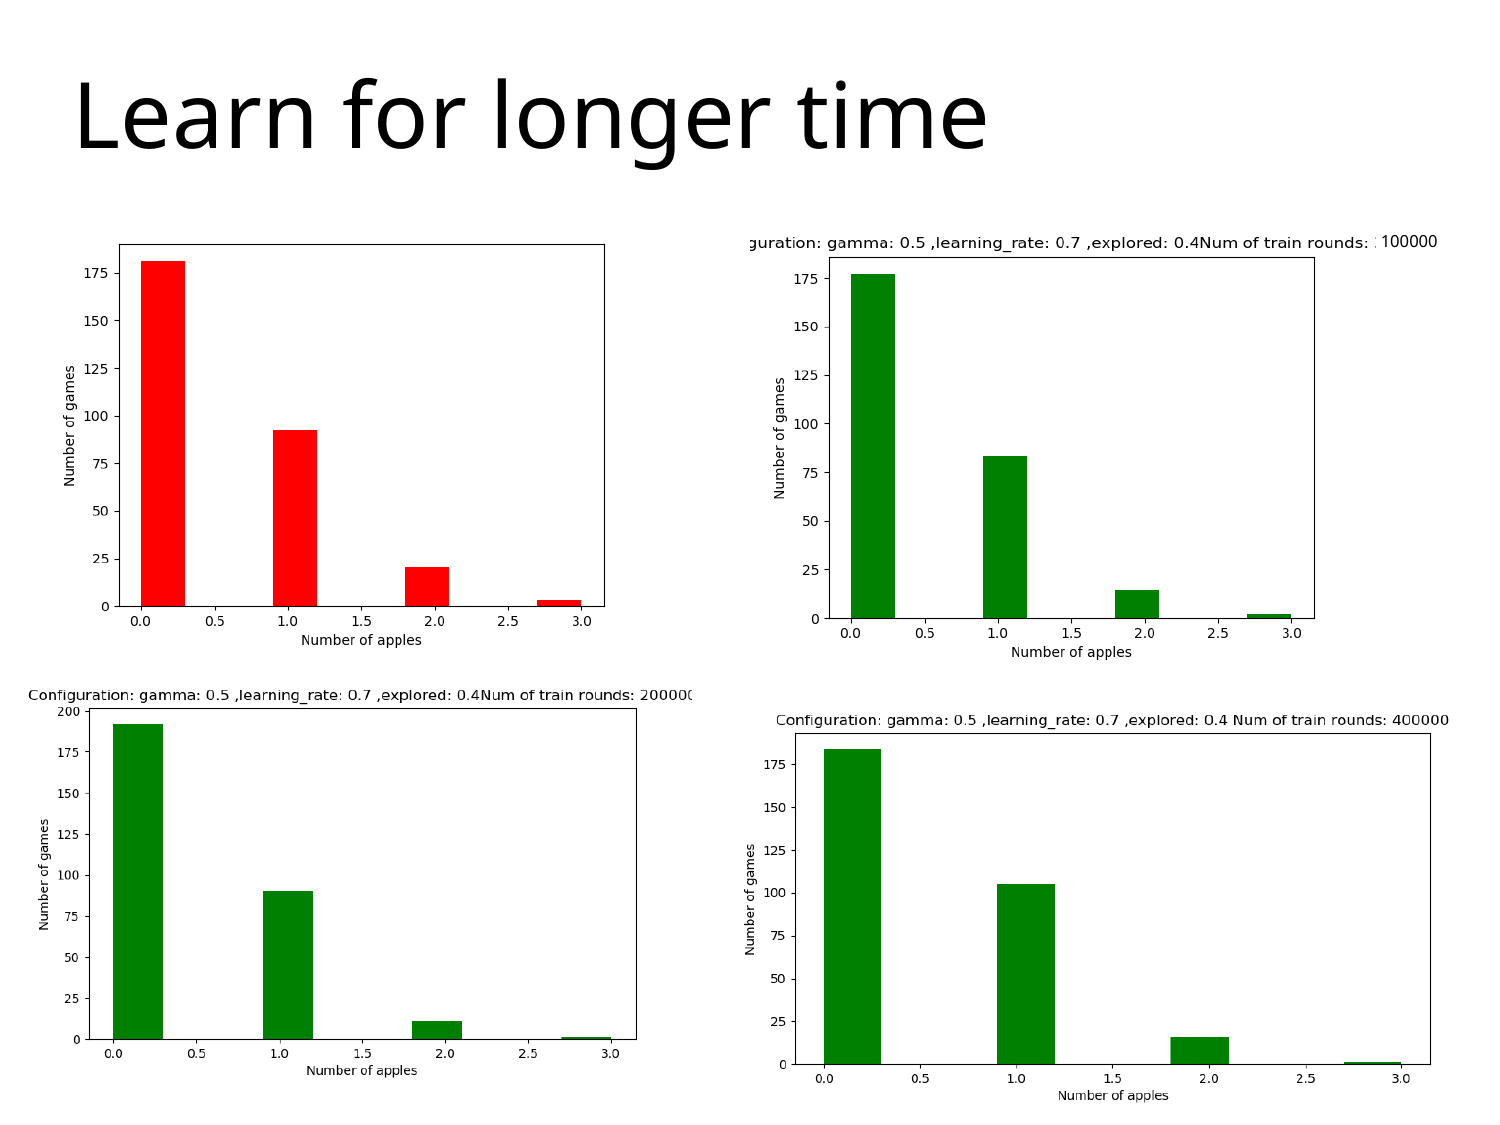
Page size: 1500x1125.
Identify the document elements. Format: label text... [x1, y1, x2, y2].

title Learn for longer time [57, 13, 1352, 223]
picture [749, 200, 1376, 669]
text_box 100000 [1365, 138, 1471, 347]
picture [0, 187, 1500, 1111]
